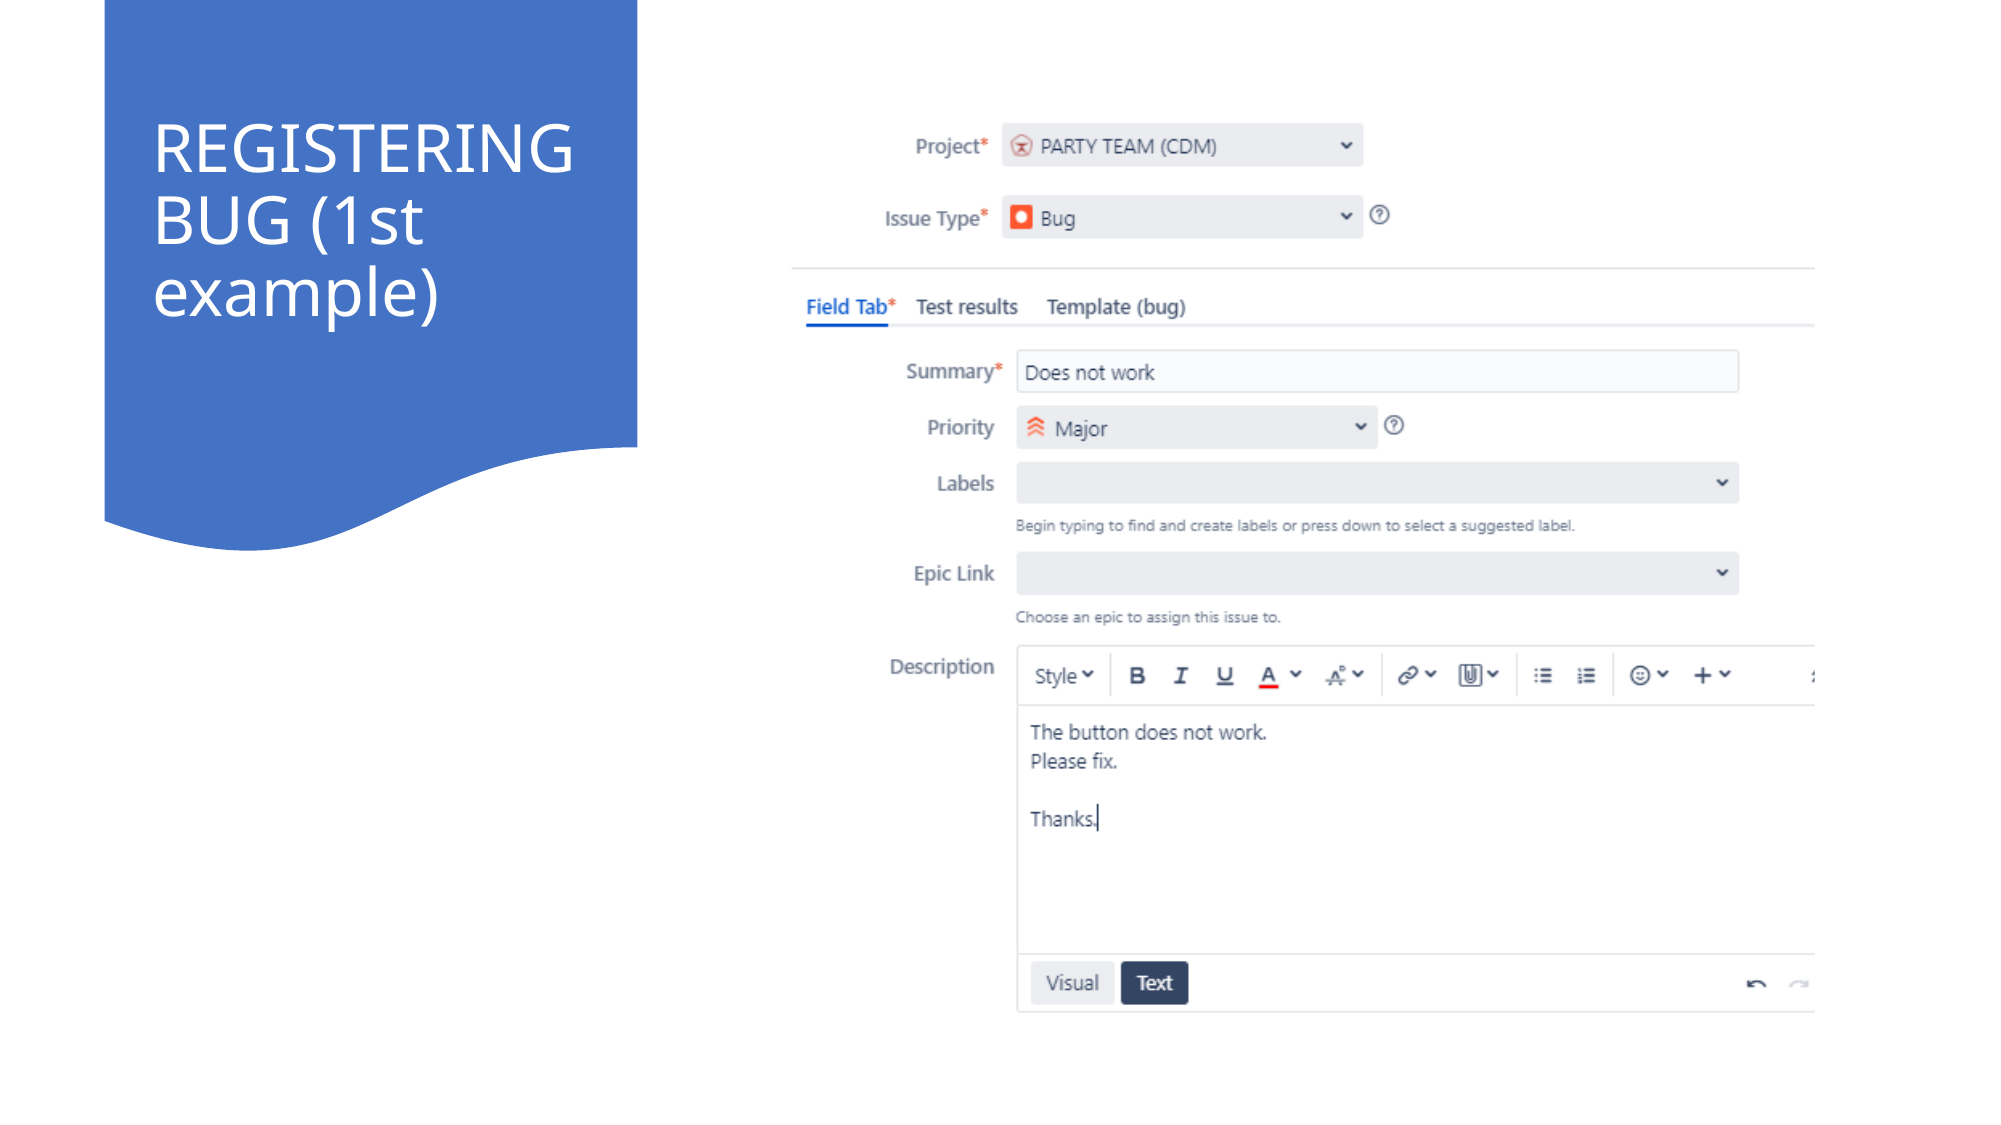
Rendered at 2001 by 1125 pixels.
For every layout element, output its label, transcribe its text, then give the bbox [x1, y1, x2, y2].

text_box [103, 0, 639, 552]
picture [784, 104, 1815, 1021]
title REGISTERING BUG (1st example) [137, 28, 604, 417]
